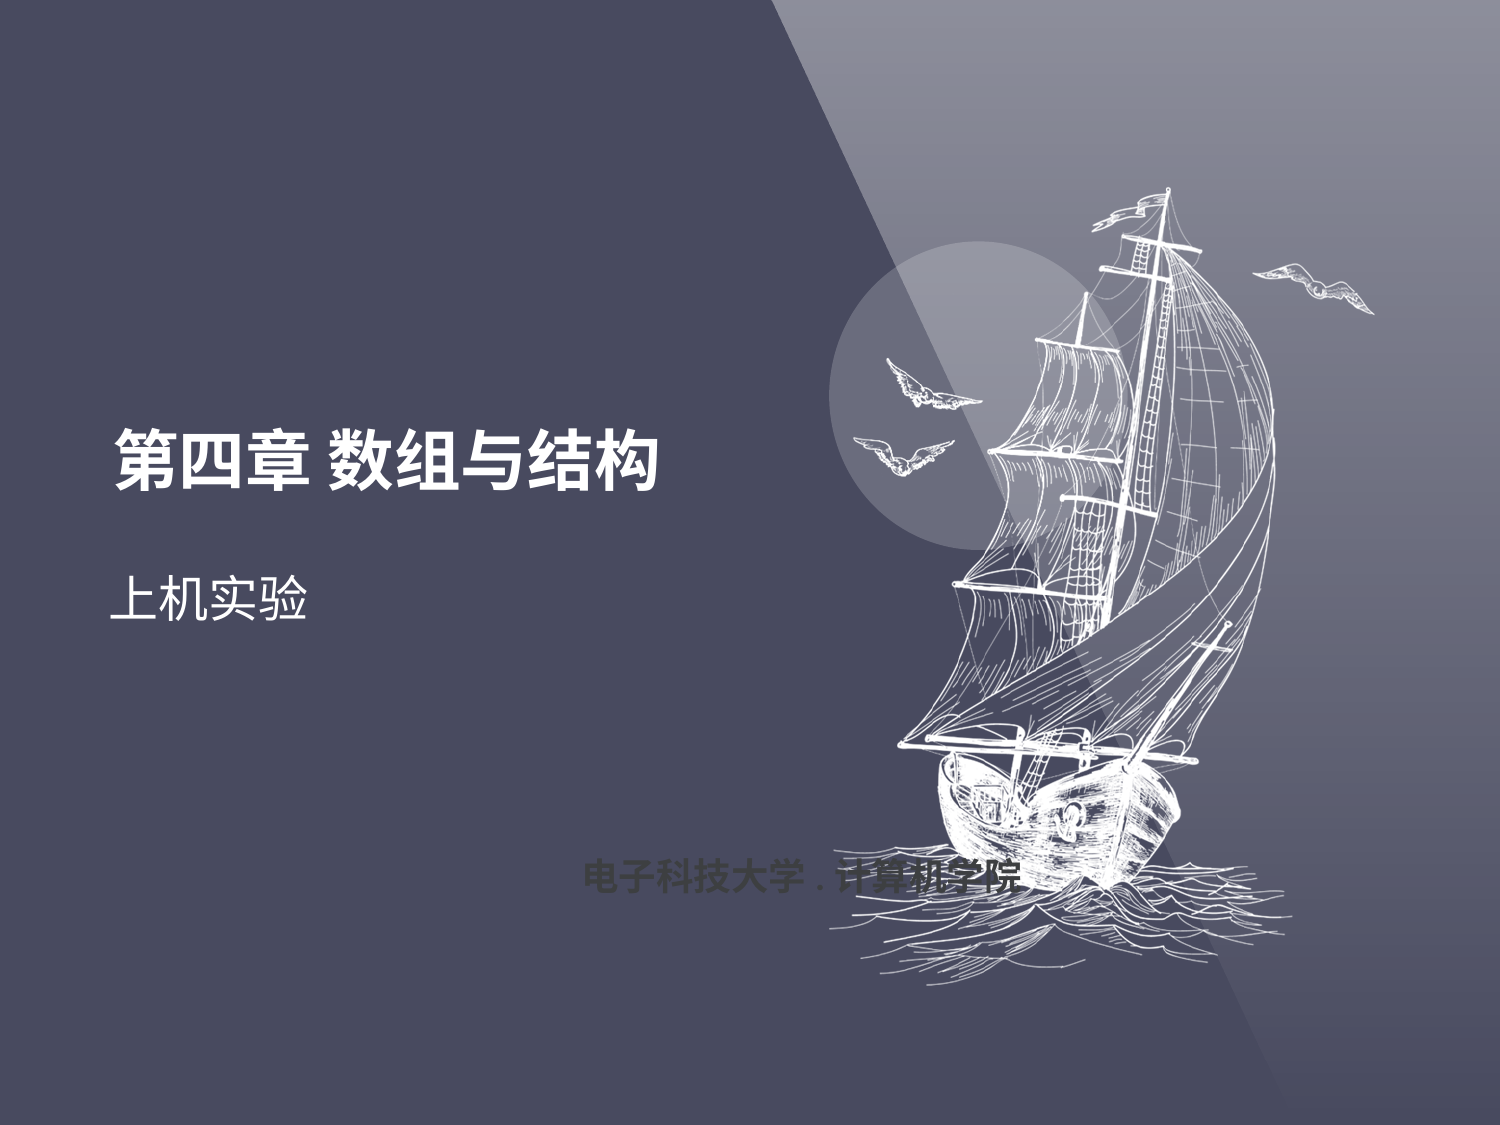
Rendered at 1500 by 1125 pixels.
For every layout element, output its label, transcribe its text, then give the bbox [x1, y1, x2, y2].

text_box typedef struct score { int id; char name[50]; float chinese; float math; float english; }score; [1029, 550, 1399, 702]
text_box 电子科技大学.计算机学院 [566, 846, 1037, 906]
subtitle 上机实验 [93, 552, 850, 636]
title 第四章 数组与结构 [96, 284, 853, 507]
picture [829, 171, 1399, 1021]
